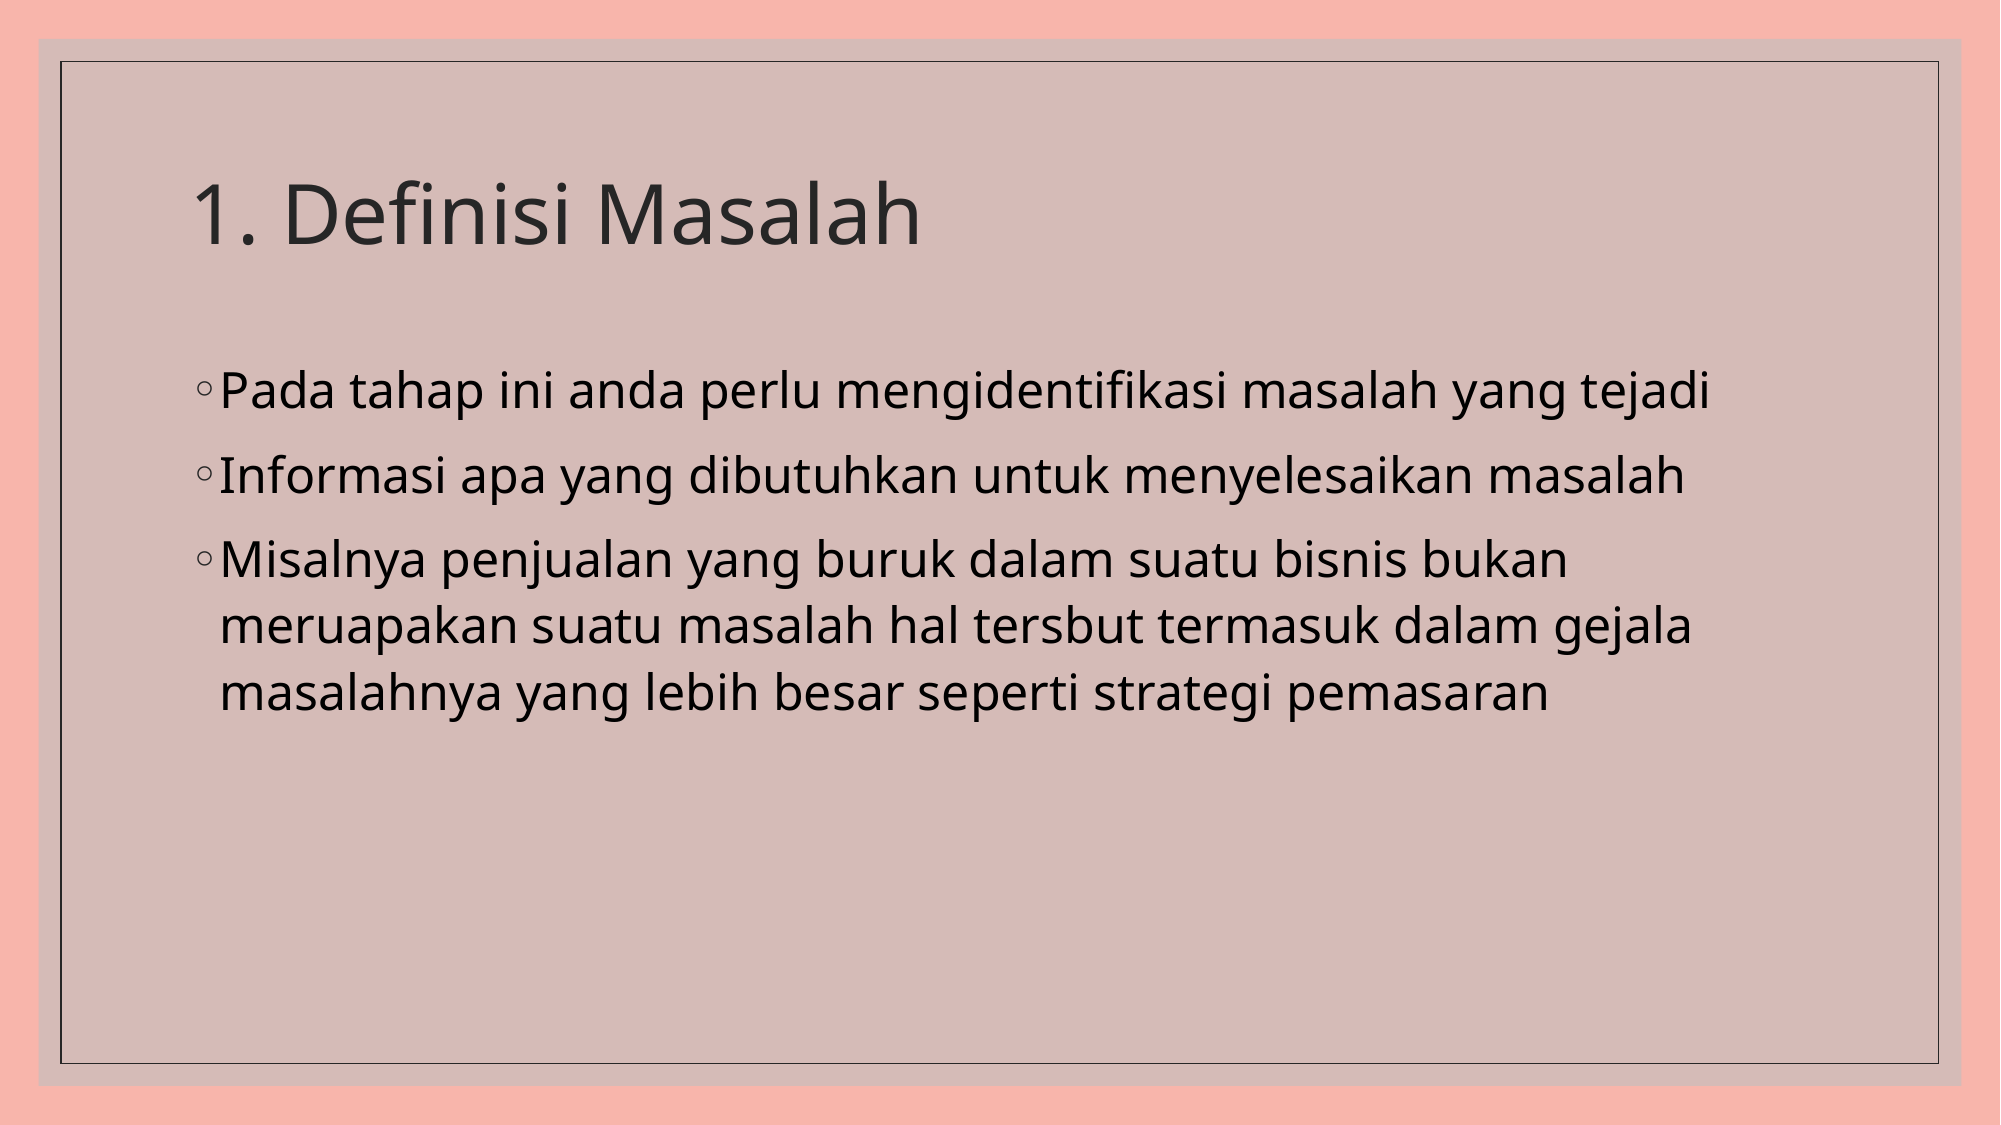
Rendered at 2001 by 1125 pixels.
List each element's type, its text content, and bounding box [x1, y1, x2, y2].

title 1. Definisi Masalah [174, 105, 1825, 331]
list Pada tahap ini anda perlu mengidentifikasi masalah yang tejadi Informasi apa yang dibutuhkan untuk menyelesaikan masalah Misalnya penjualan yang buruk dalam suatu bisnis bukan meruapakan suatu masalah hal tersbut termasuk dalam gejala masalahnya yang lebih besar seperti strategi pemasaran [174, 345, 1825, 977]
